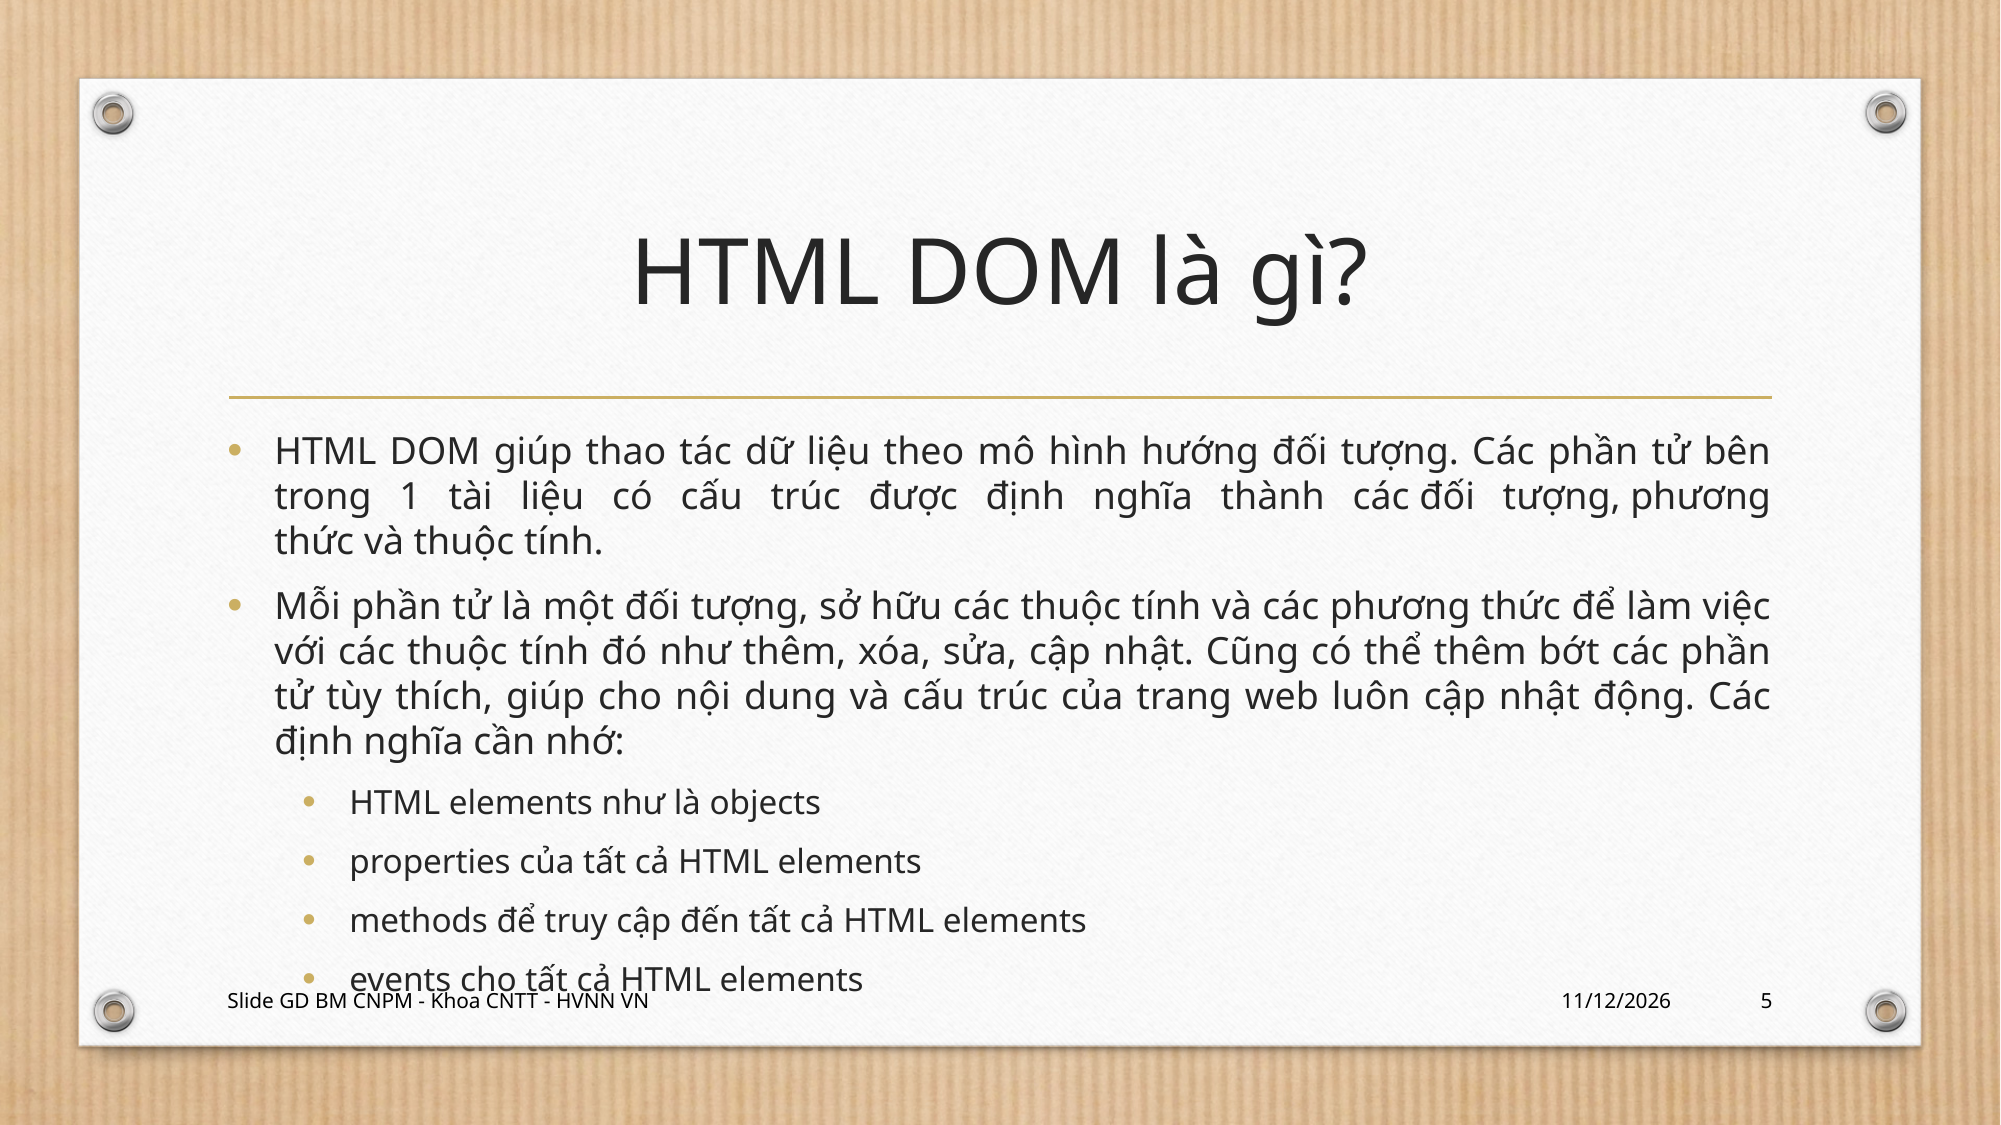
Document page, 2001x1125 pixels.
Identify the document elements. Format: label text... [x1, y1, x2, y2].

slide_number 5 [1698, 979, 1788, 1025]
footer Slide GD BM CNPM - Khoa CNTT - HVNN VN [212, 979, 1411, 1025]
picture [0, 0, 2001, 1125]
list HTML DOM giúp thao tác dữ liệu theo mô hình hướng đối tượng. Các phần tử bên trong 1 tài liệu có cấu trúc được định nghĩa thành các đối tượng, phương thức và thuộc tính. Mỗi phần tử là một đối tượng, sở hữu các thuộc tính và các phương thức để làm việc với các thuộc tính đó như thêm, xóa, sửa, cập nhật. Cũng có thể thêm bớt các phần tử tùy thích, giúp cho nội dung và cấu trúc của trang web luôn cập nhật động. Các định nghĩa cần nhớ: HTML elements như là objects properties của tất cả HTML elements methods để truy cập đến tất cả HTML elements events cho tất cả HTML elements [212, 419, 1788, 964]
title HTML DOM là gì? [212, 161, 1788, 375]
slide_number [1423, 979, 1686, 1025]
